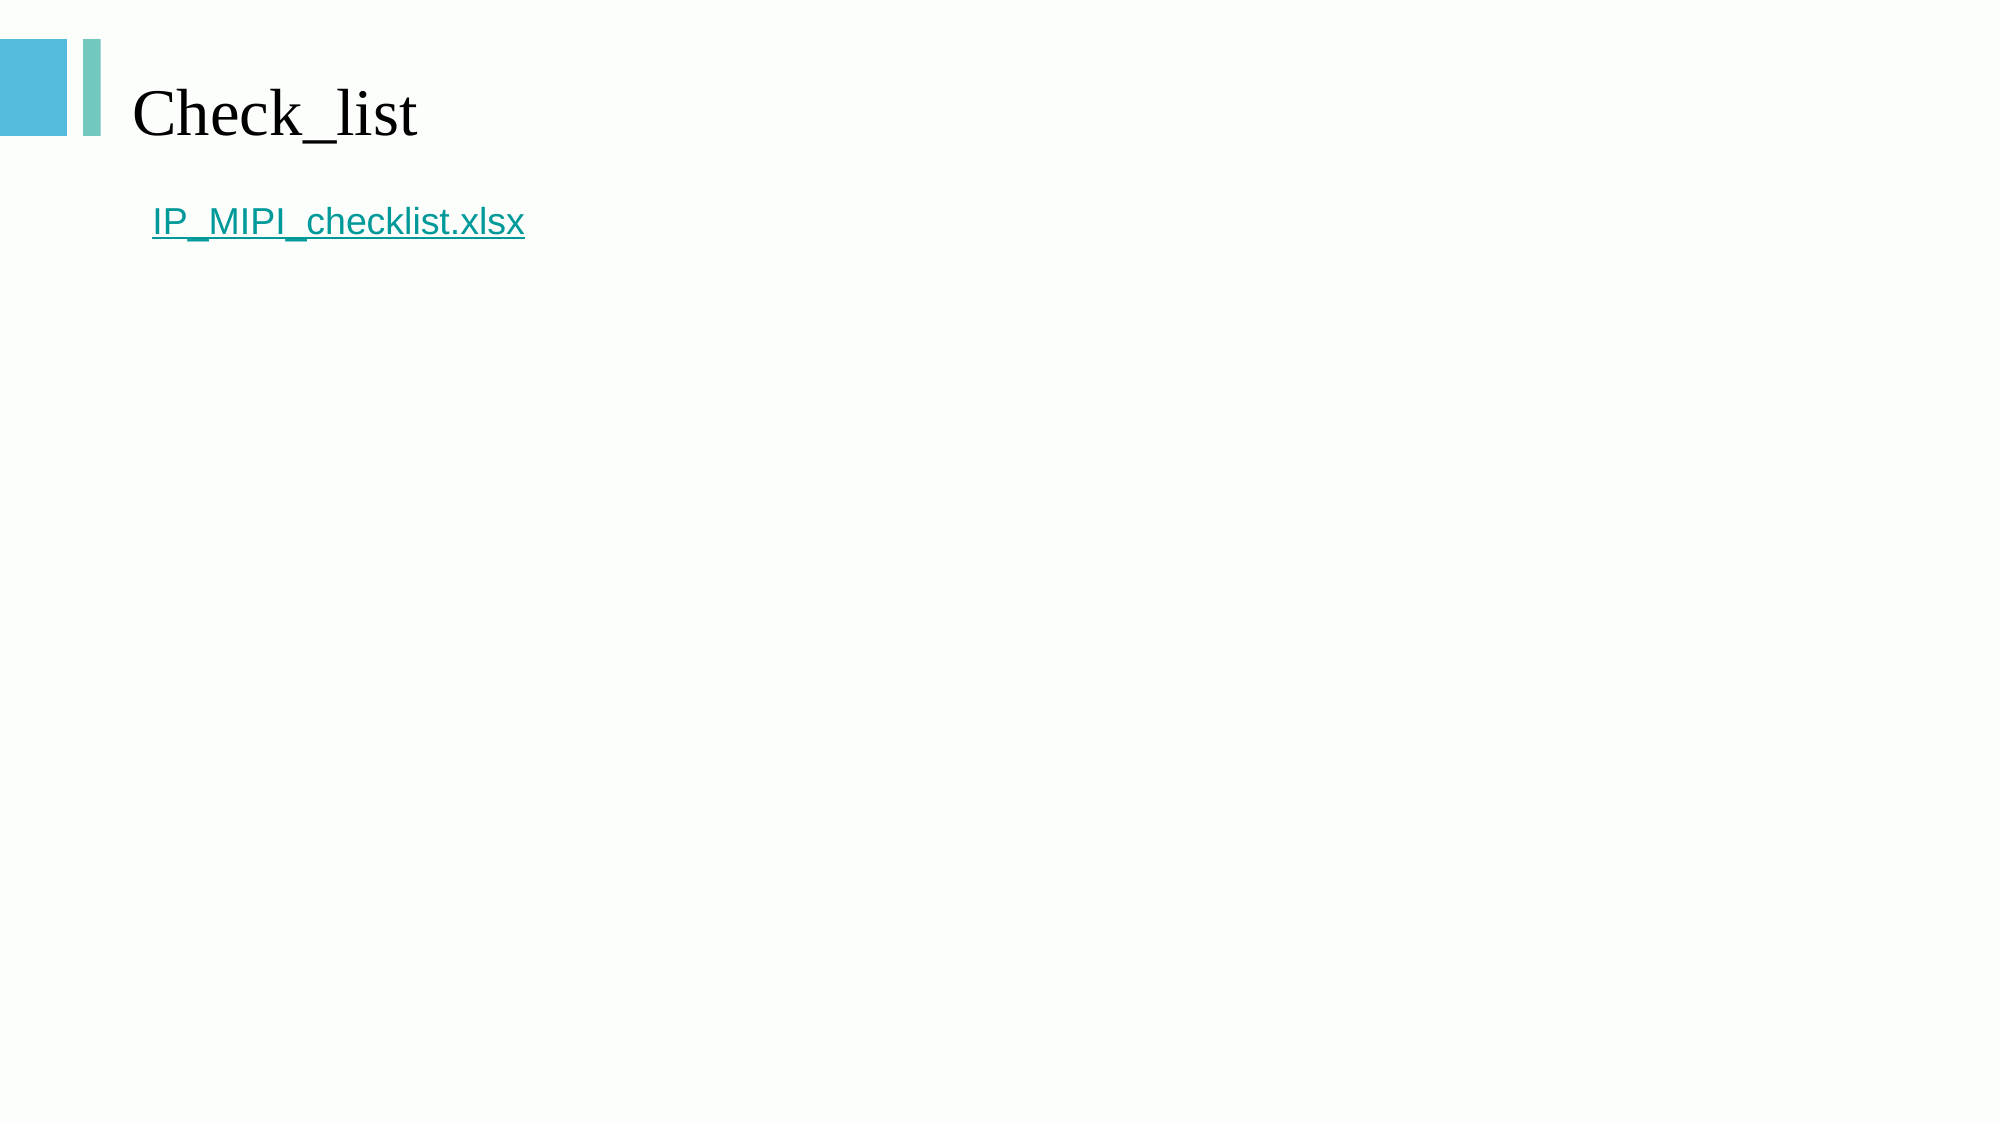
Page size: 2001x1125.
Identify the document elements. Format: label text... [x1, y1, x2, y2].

text_box IP_MIPI_checklist.xlsx [137, 189, 541, 250]
title Check_list [117, 39, 1900, 179]
